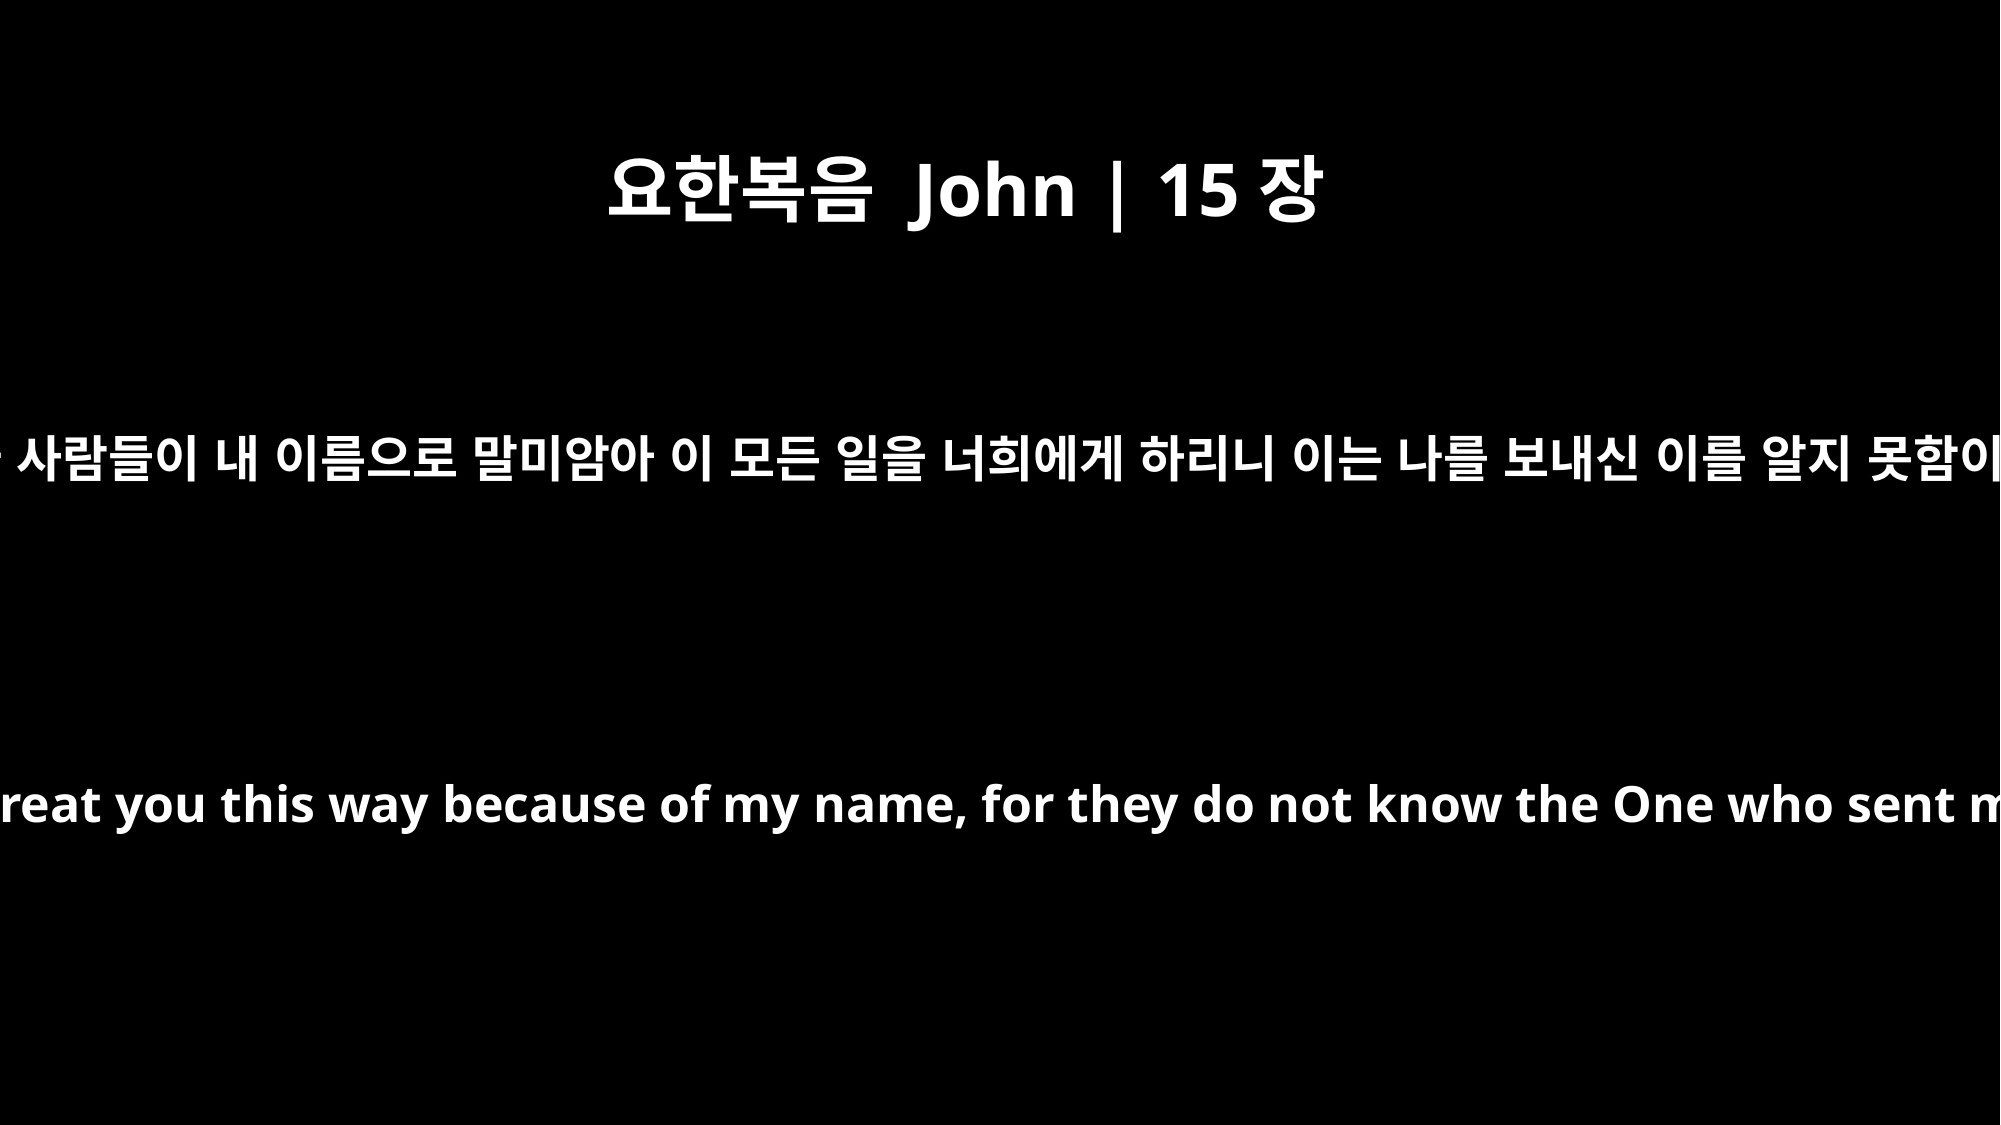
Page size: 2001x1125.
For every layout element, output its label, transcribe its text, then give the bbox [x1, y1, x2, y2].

text_box They will treat you this way because of my name, for they do not know the One who sent me. [0, 764, 2000, 840]
text_box 요한복음 John | 15장 [591, 136, 1341, 239]
text_box 21 그러나 사람들이 내 이름으로 말미암아 이 모든 일을 너희에게 하리니 이는 나를 보내신 이를 알지 못함이라 [0, 359, 2000, 495]
